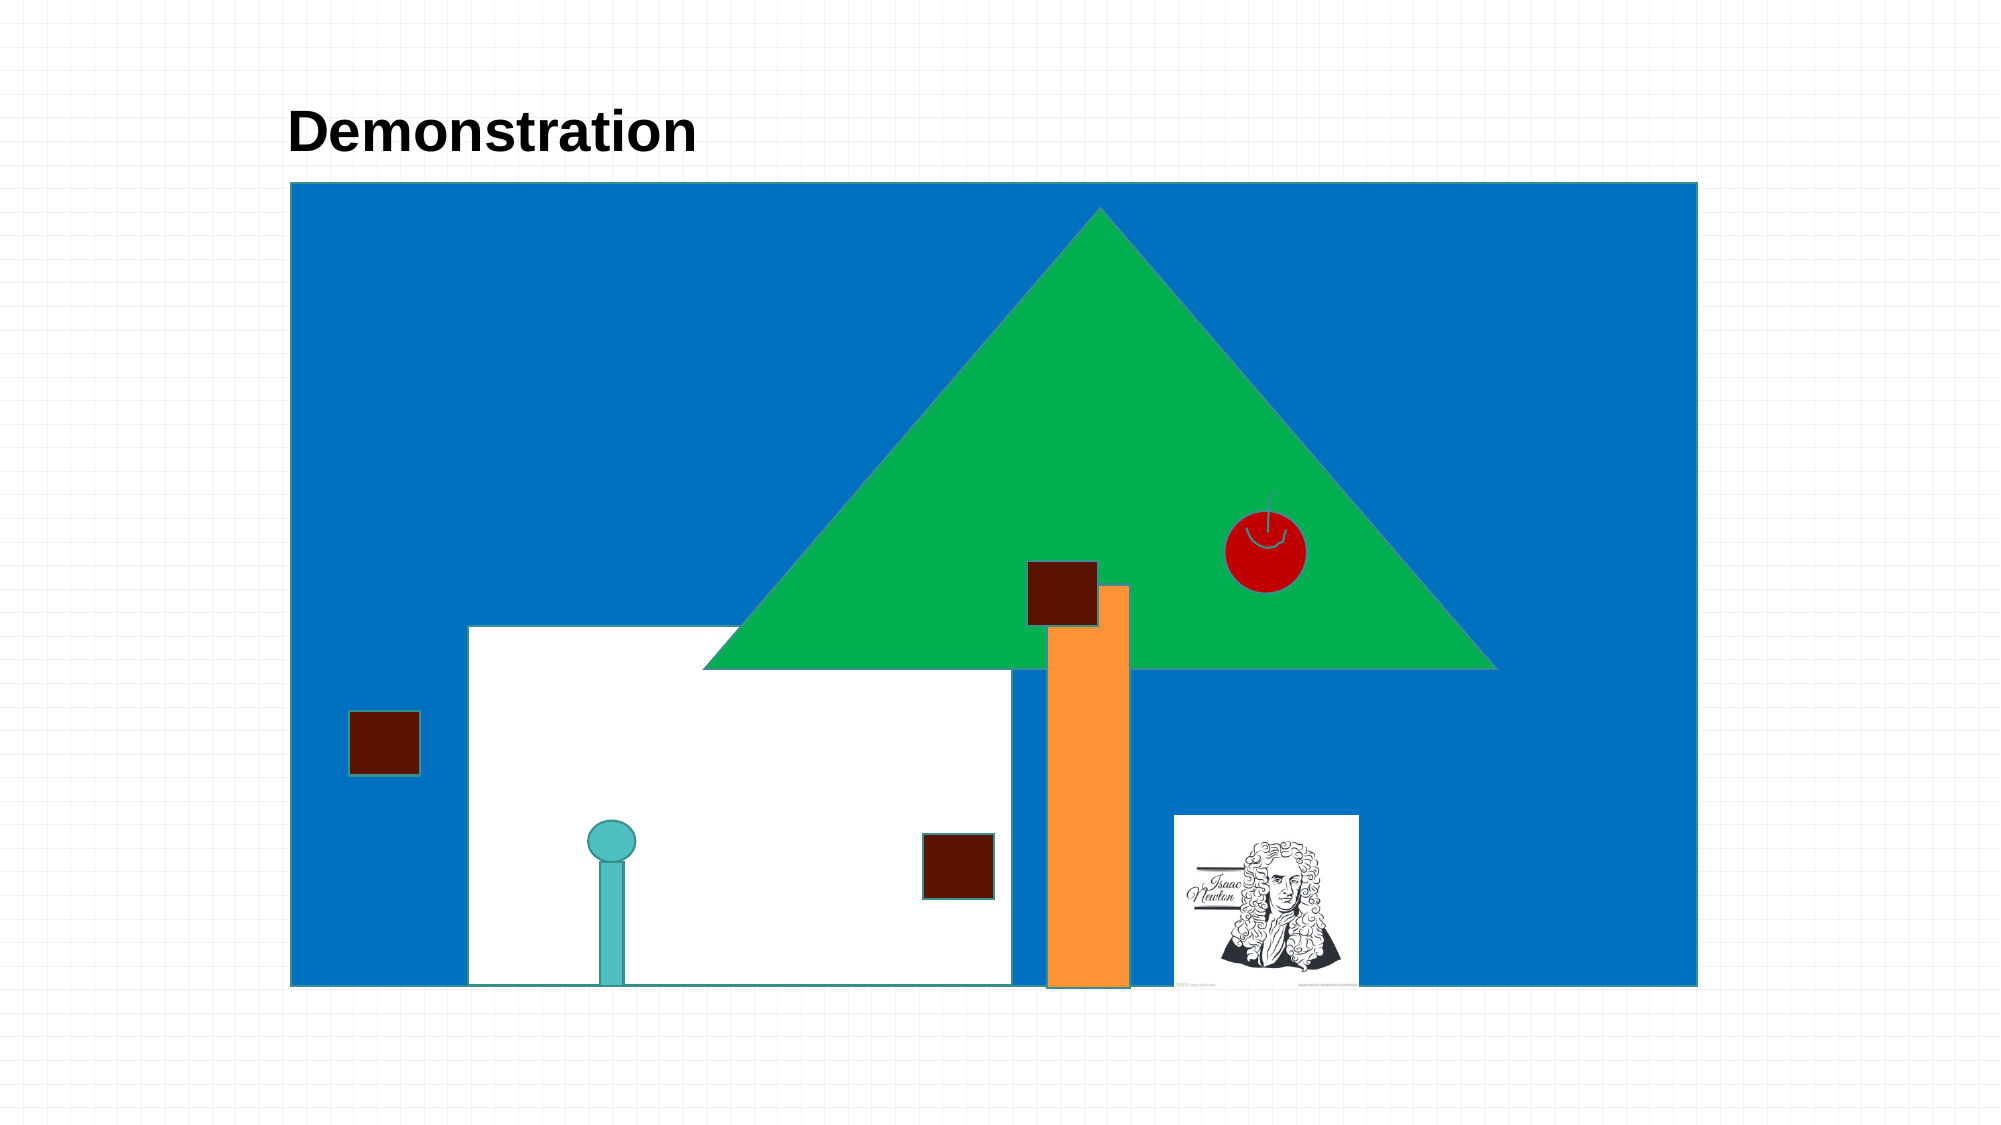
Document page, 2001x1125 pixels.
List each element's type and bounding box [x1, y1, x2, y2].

text_box [588, 820, 636, 986]
text_box [702, 206, 1499, 670]
text_box [290, 182, 1698, 987]
text_box [467, 625, 1013, 986]
text_box [1046, 583, 1131, 989]
text_box [922, 833, 995, 900]
text_box [348, 710, 421, 777]
text_box [1026, 560, 1099, 627]
text_box [1224, 492, 1308, 594]
picture [1174, 815, 1359, 988]
